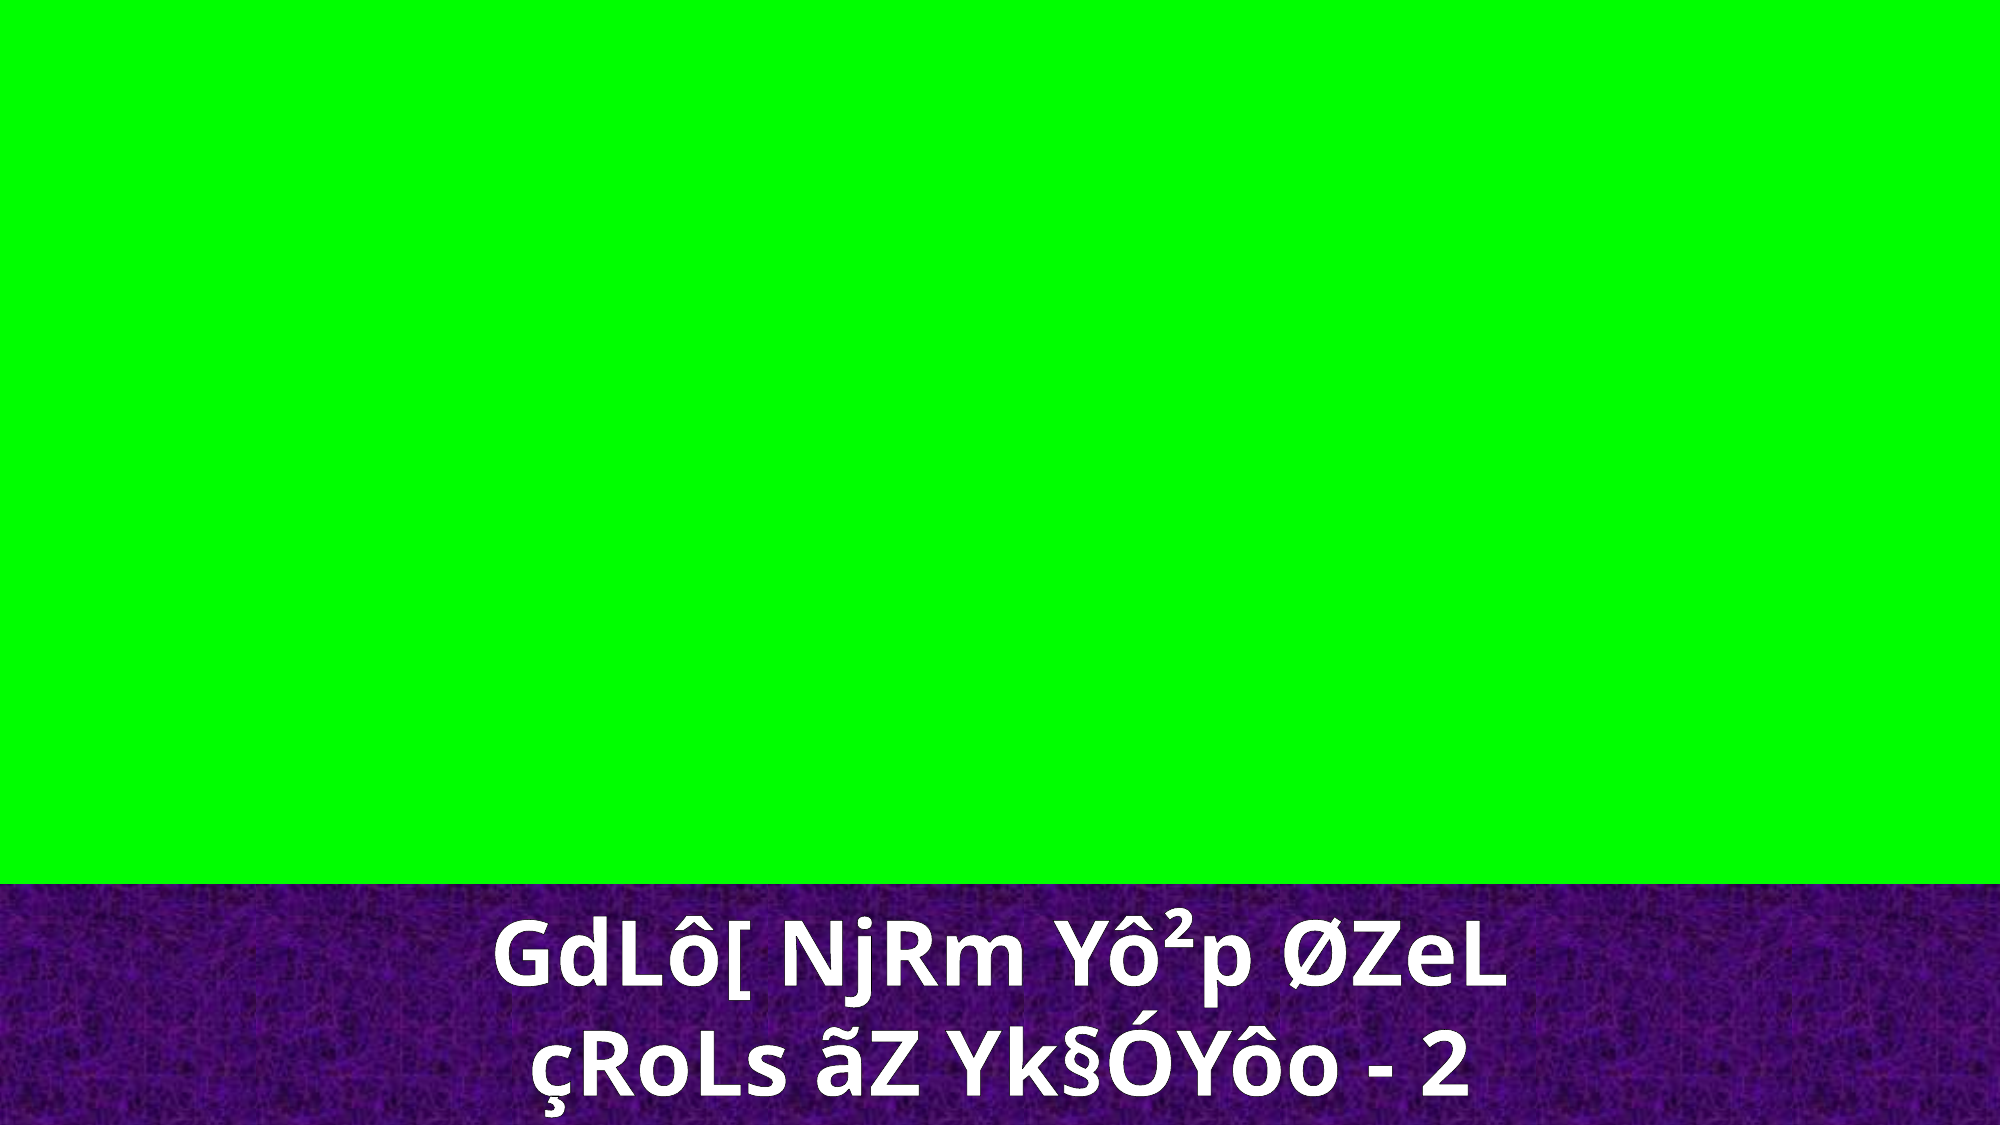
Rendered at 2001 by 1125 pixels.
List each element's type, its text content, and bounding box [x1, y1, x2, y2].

text_box GdLô[ NjRm Yô²p ØZeL çRoLs ãZ Yk§ÓYôo - 2 [0, 886, 2000, 1122]
